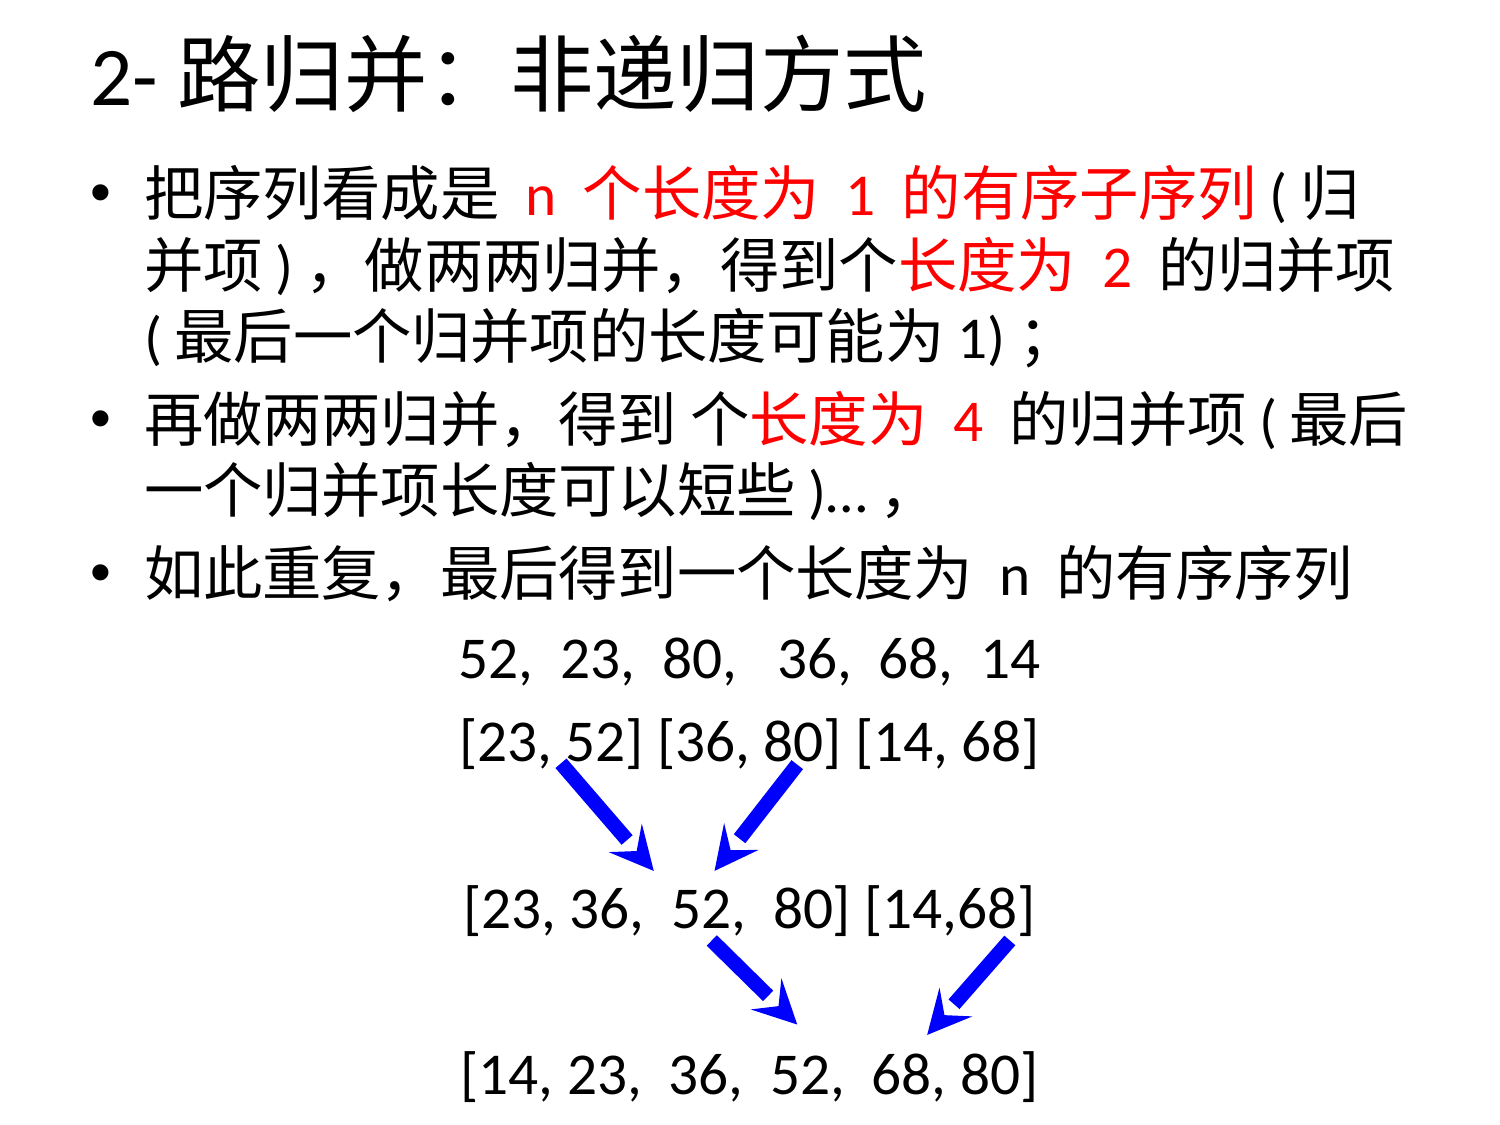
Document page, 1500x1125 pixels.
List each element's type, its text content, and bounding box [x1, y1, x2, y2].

text_box [927, 1021, 940, 1035]
title 2-路归并：非递归方式 [75, 0, 1425, 149]
text_box [640, 857, 654, 871]
text_box [784, 1011, 798, 1025]
text_box [714, 857, 728, 871]
